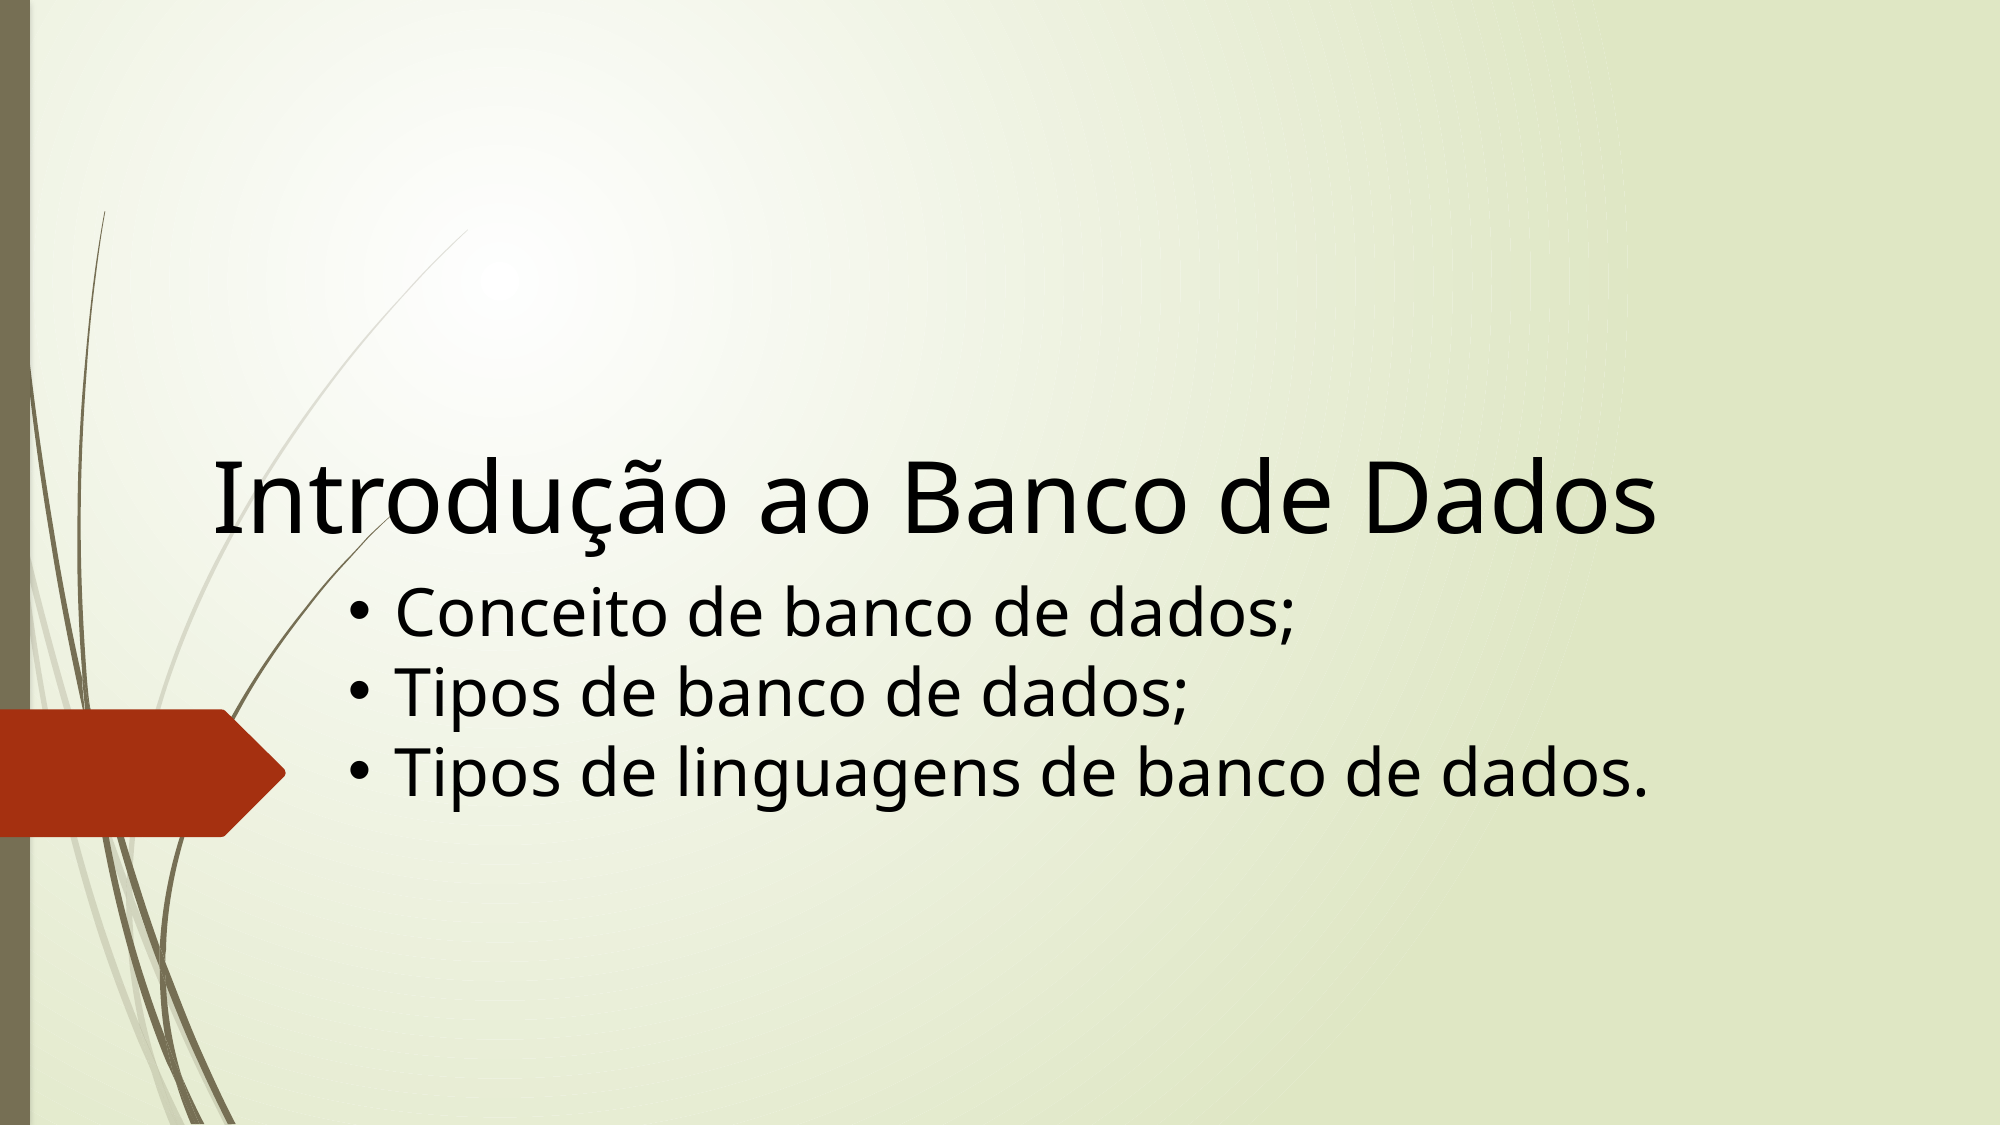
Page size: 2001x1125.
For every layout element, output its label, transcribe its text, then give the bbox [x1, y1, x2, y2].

text_box Introdução ao Banco de Dados [197, 426, 1803, 561]
text_box Conceito de banco de dados; Tipos de banco de dados; Tipos de linguagens de banco de dados. [333, 562, 1667, 818]
